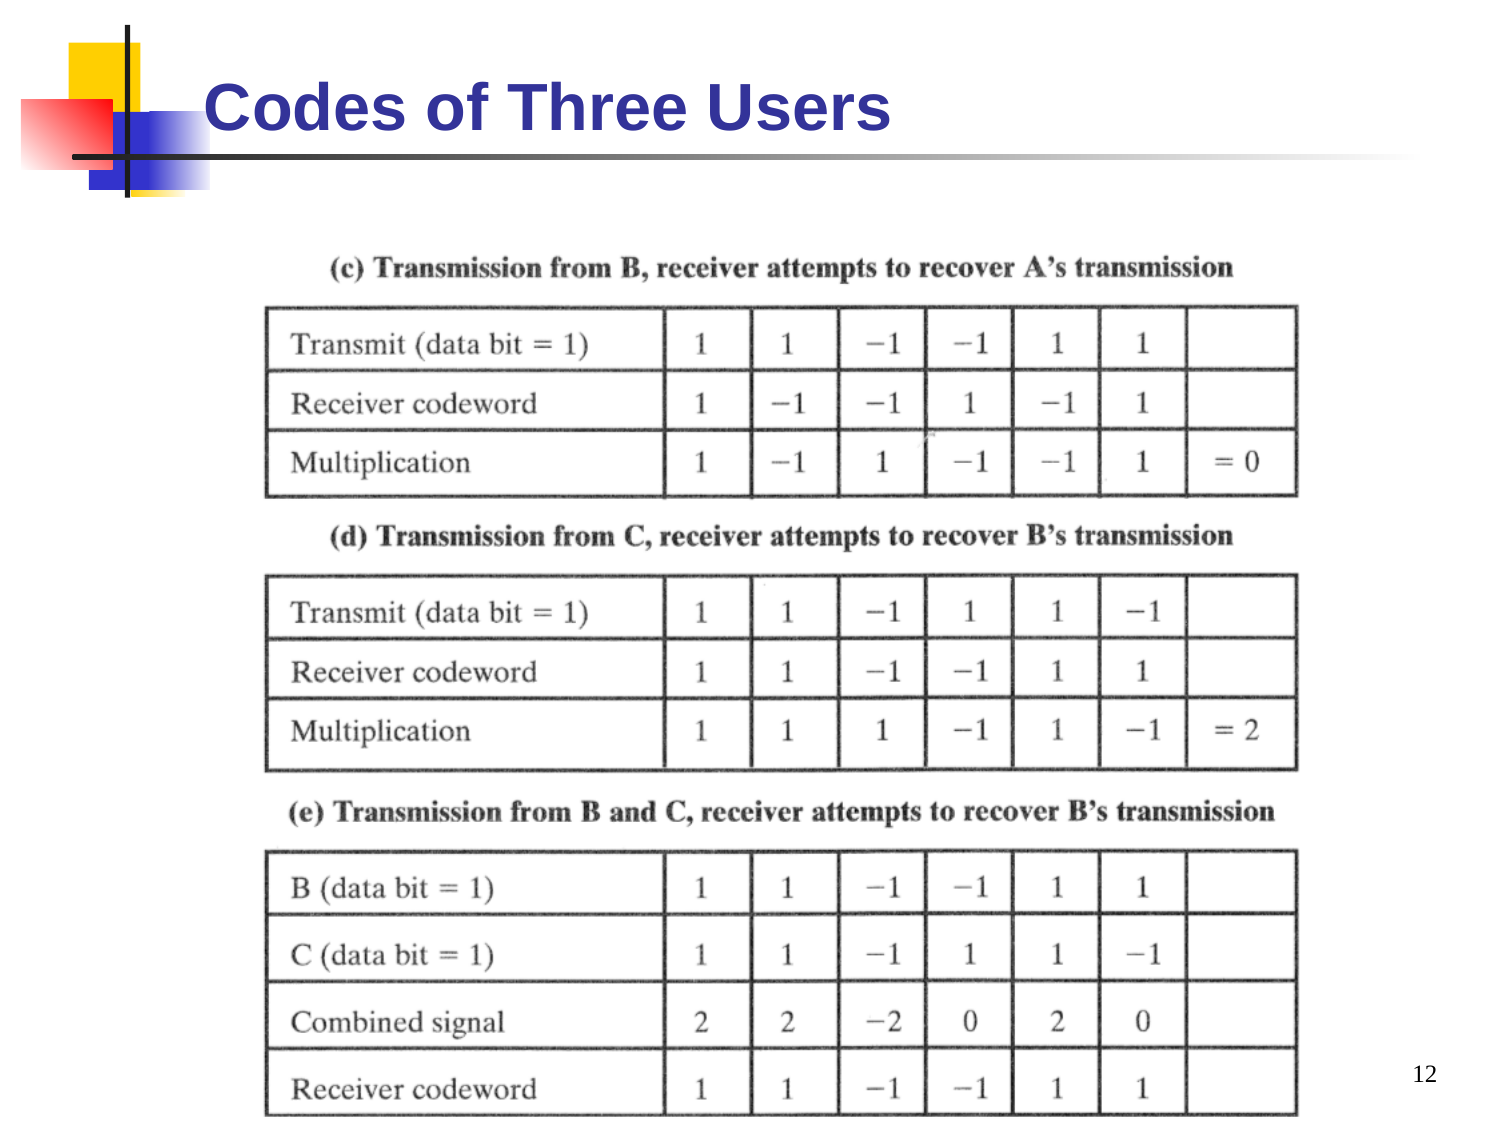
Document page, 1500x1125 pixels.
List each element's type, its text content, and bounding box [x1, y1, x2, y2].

slide_number 12 [1350, 1050, 1500, 1125]
title Codes of Three Users [188, 26, 1468, 152]
picture [237, 240, 1323, 1125]
